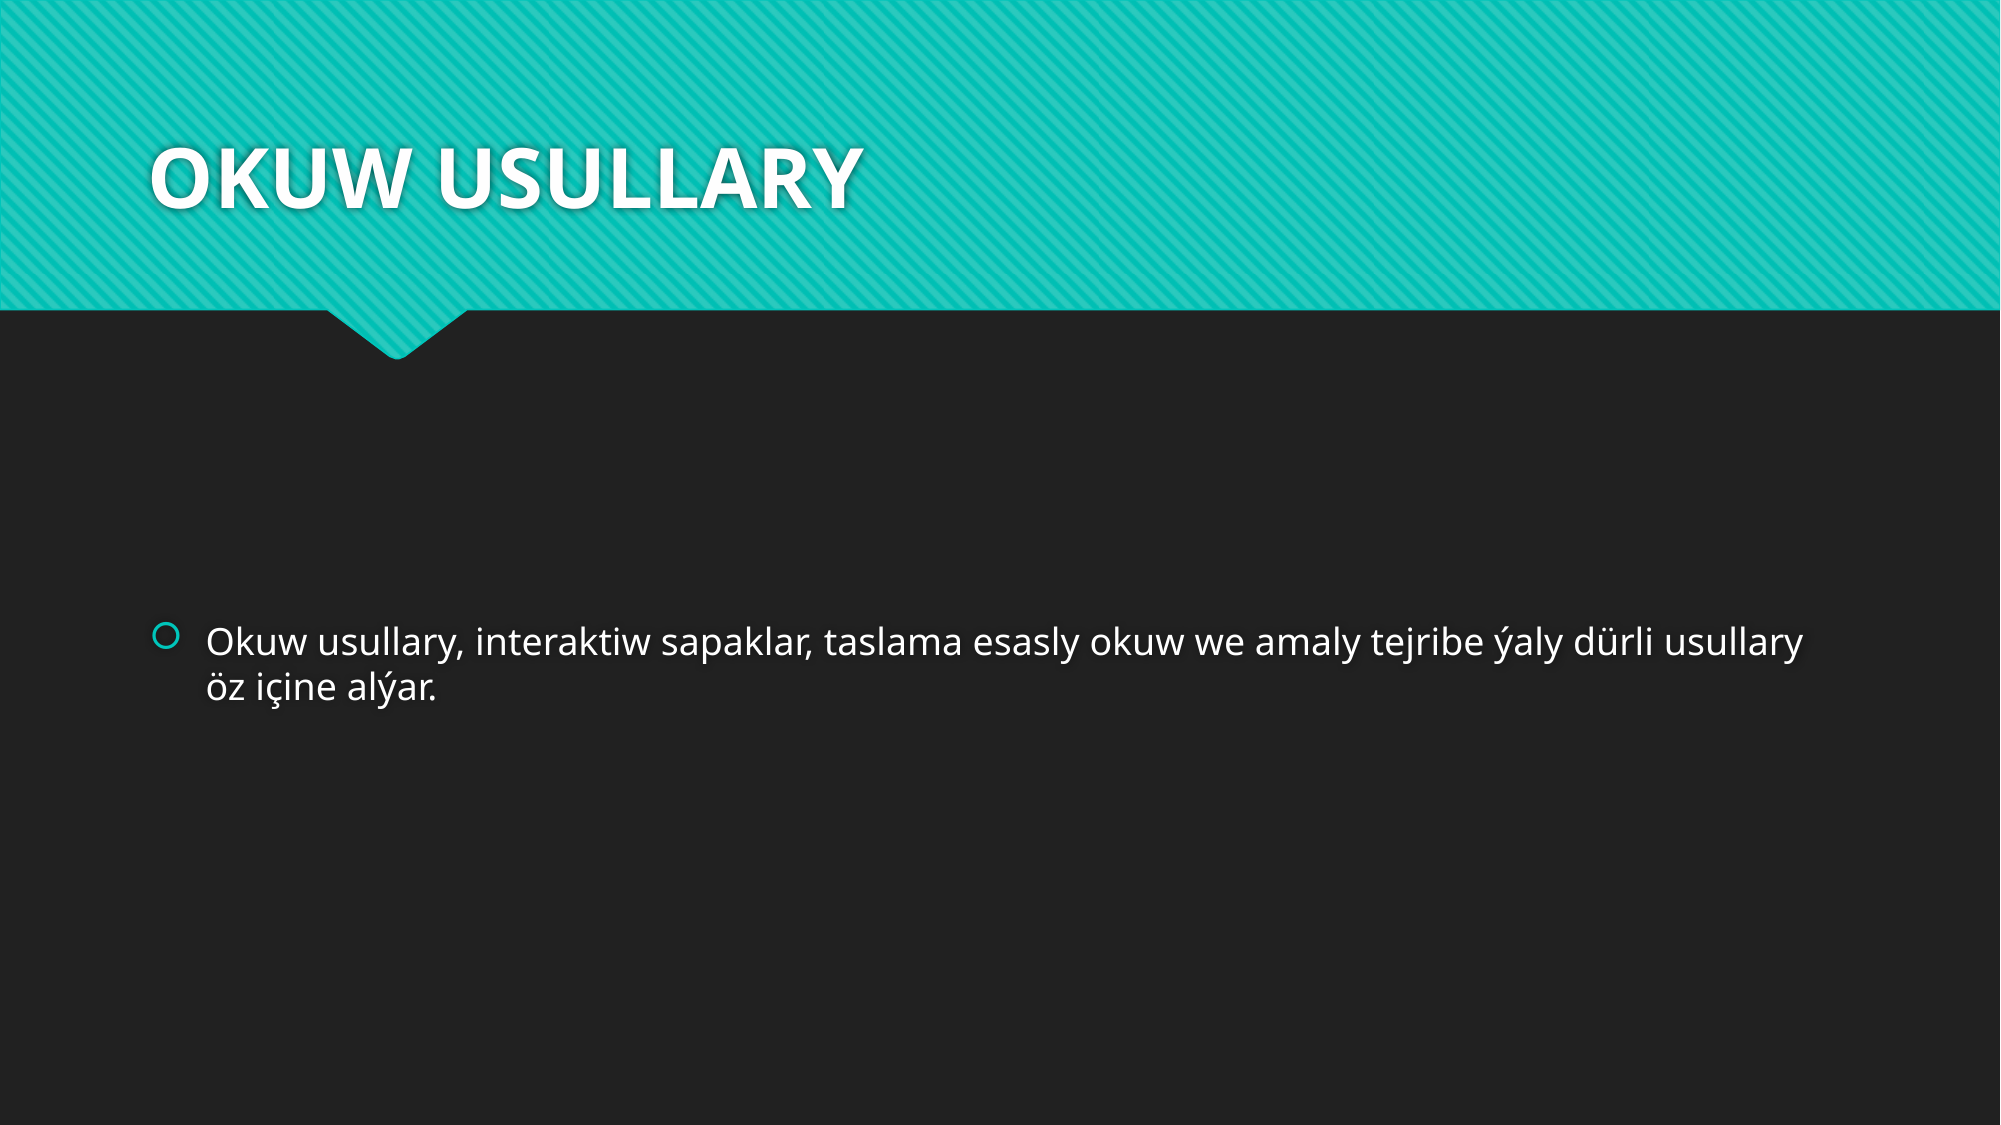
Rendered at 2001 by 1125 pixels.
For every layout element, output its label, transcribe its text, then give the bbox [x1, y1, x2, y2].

title OKUW USULLARY [132, 73, 1868, 233]
list Okuw usullary, interaktiw sapaklar, taslama esasly okuw we amaly tejribe ýaly dürli usullary öz içine alýar. [134, 364, 1866, 962]
